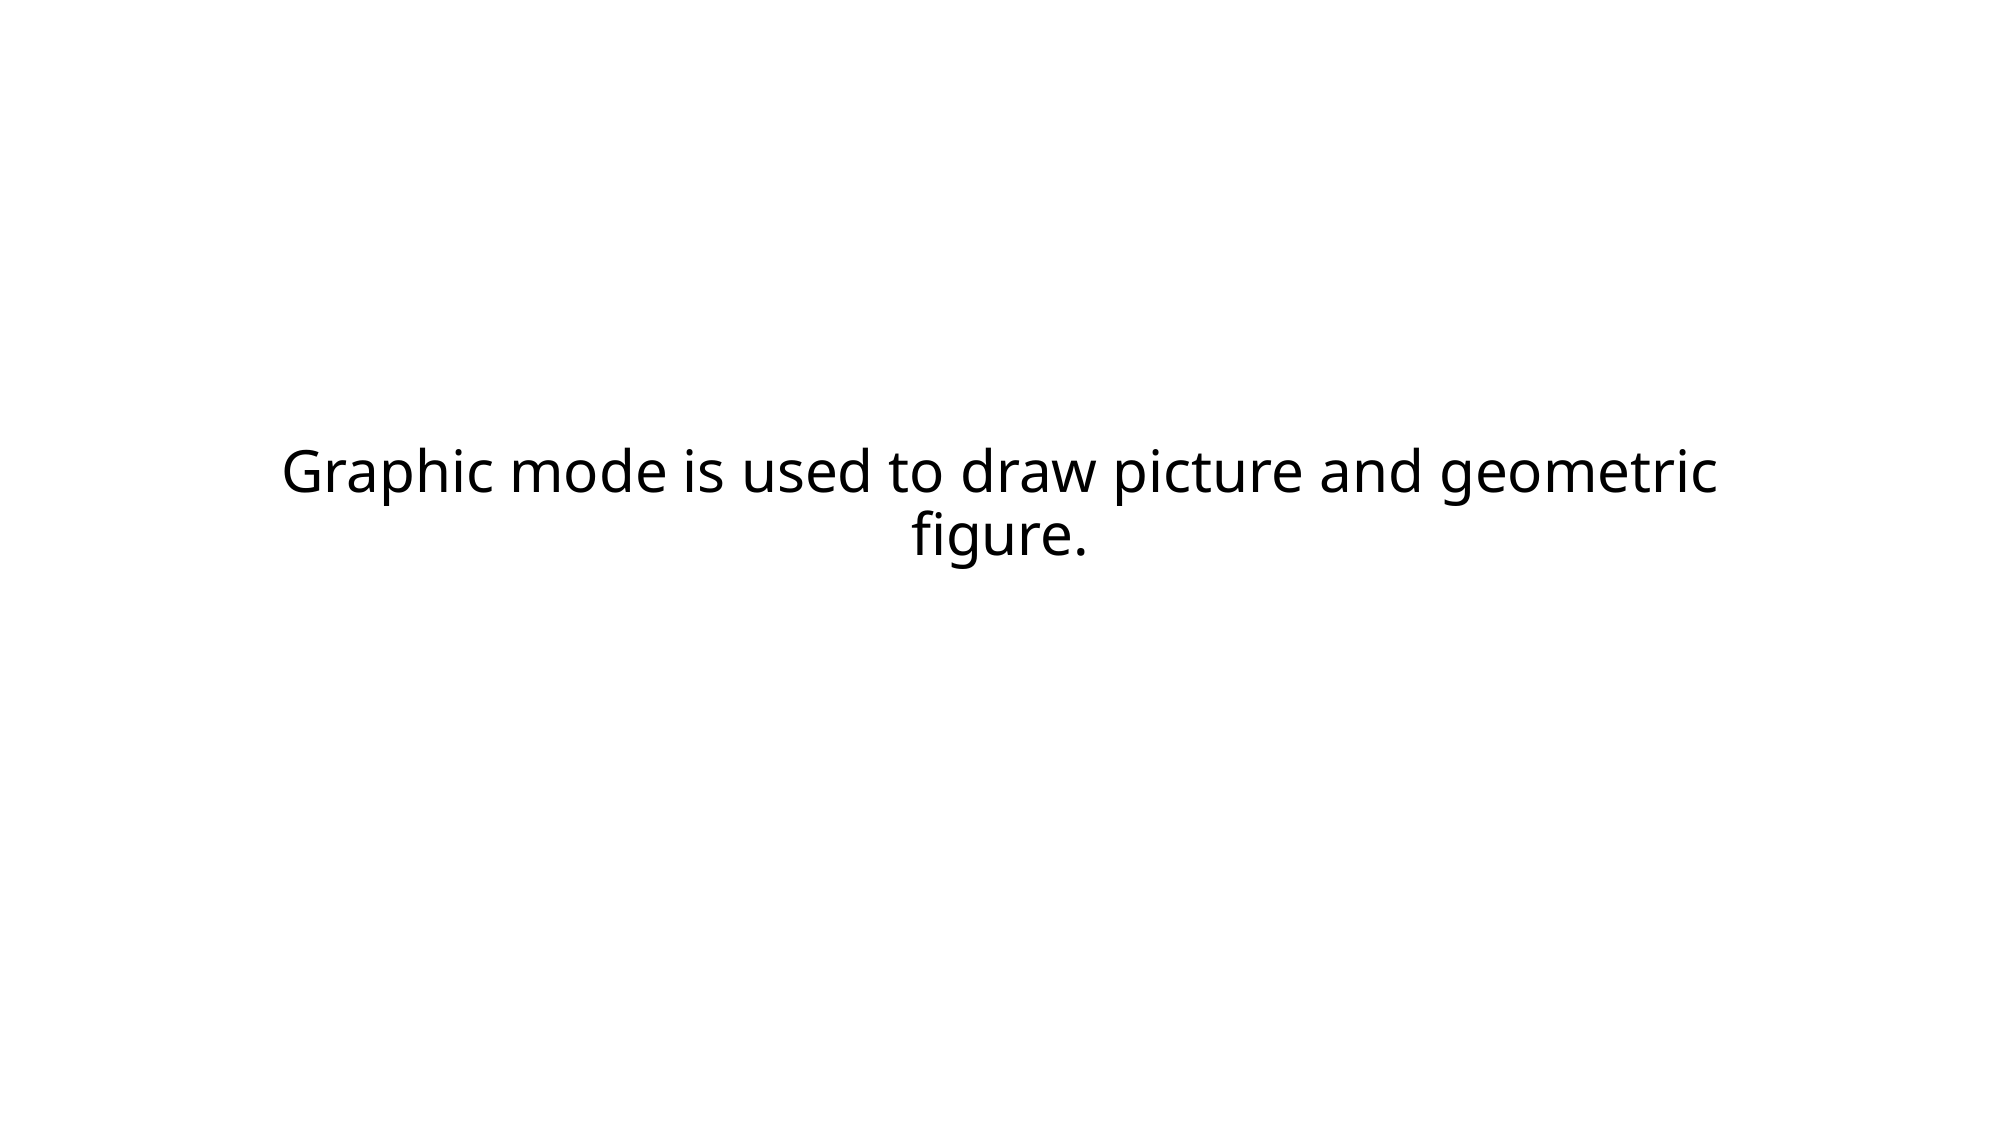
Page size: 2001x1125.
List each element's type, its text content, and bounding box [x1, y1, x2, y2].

title Graphic mode is used to draw picture and geometric figure. [249, 184, 1750, 576]
